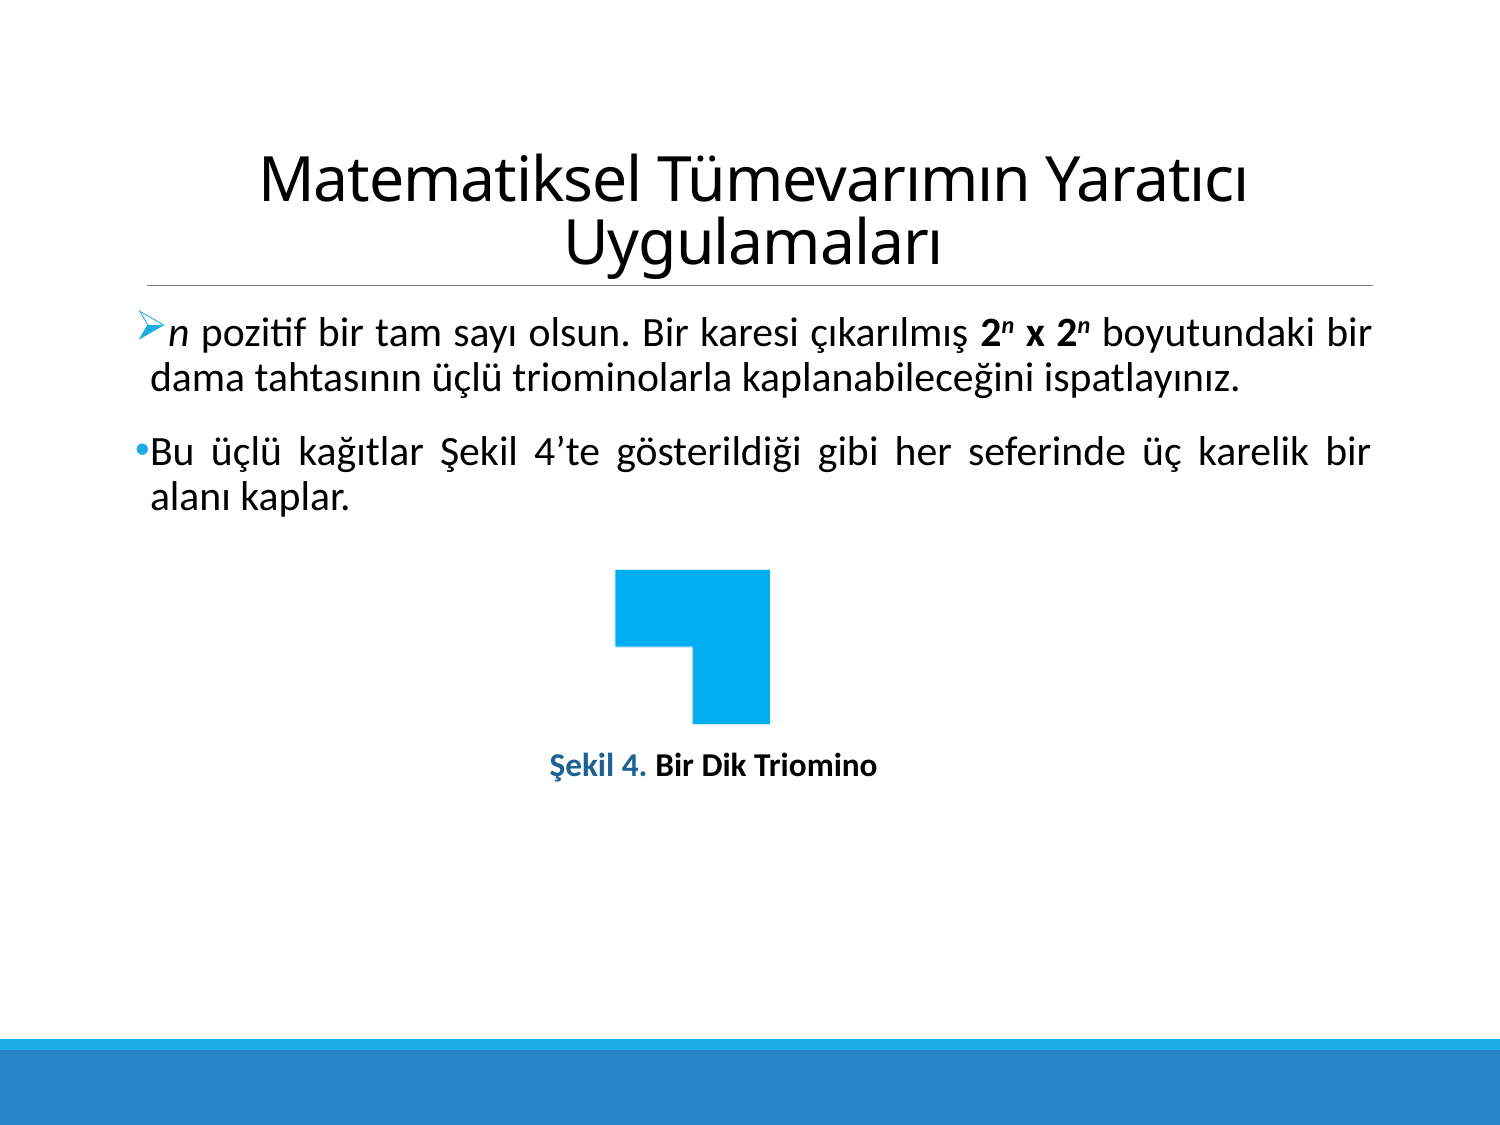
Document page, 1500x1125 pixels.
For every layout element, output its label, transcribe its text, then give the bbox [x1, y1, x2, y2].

list n pozitif bir tam sayı olsun. Bir karesi çıkarılmış 2n x 2n boyutundaki bir dama tahtasının üçlü triominolarla kaplanabileceğini ispatlayınız. Bu üçlü kağıtlar Şekil 4’te gösterildiği gibi her seferinde üç karelik bir alanı kaplar. [135, 302, 1373, 963]
text_box Şekil 4. Bir Dik Triomino [549, 742, 894, 783]
title Matematiksel Tümevarımın Yaratıcı Uygulamaları [135, 47, 1373, 285]
picture [612, 563, 777, 730]
